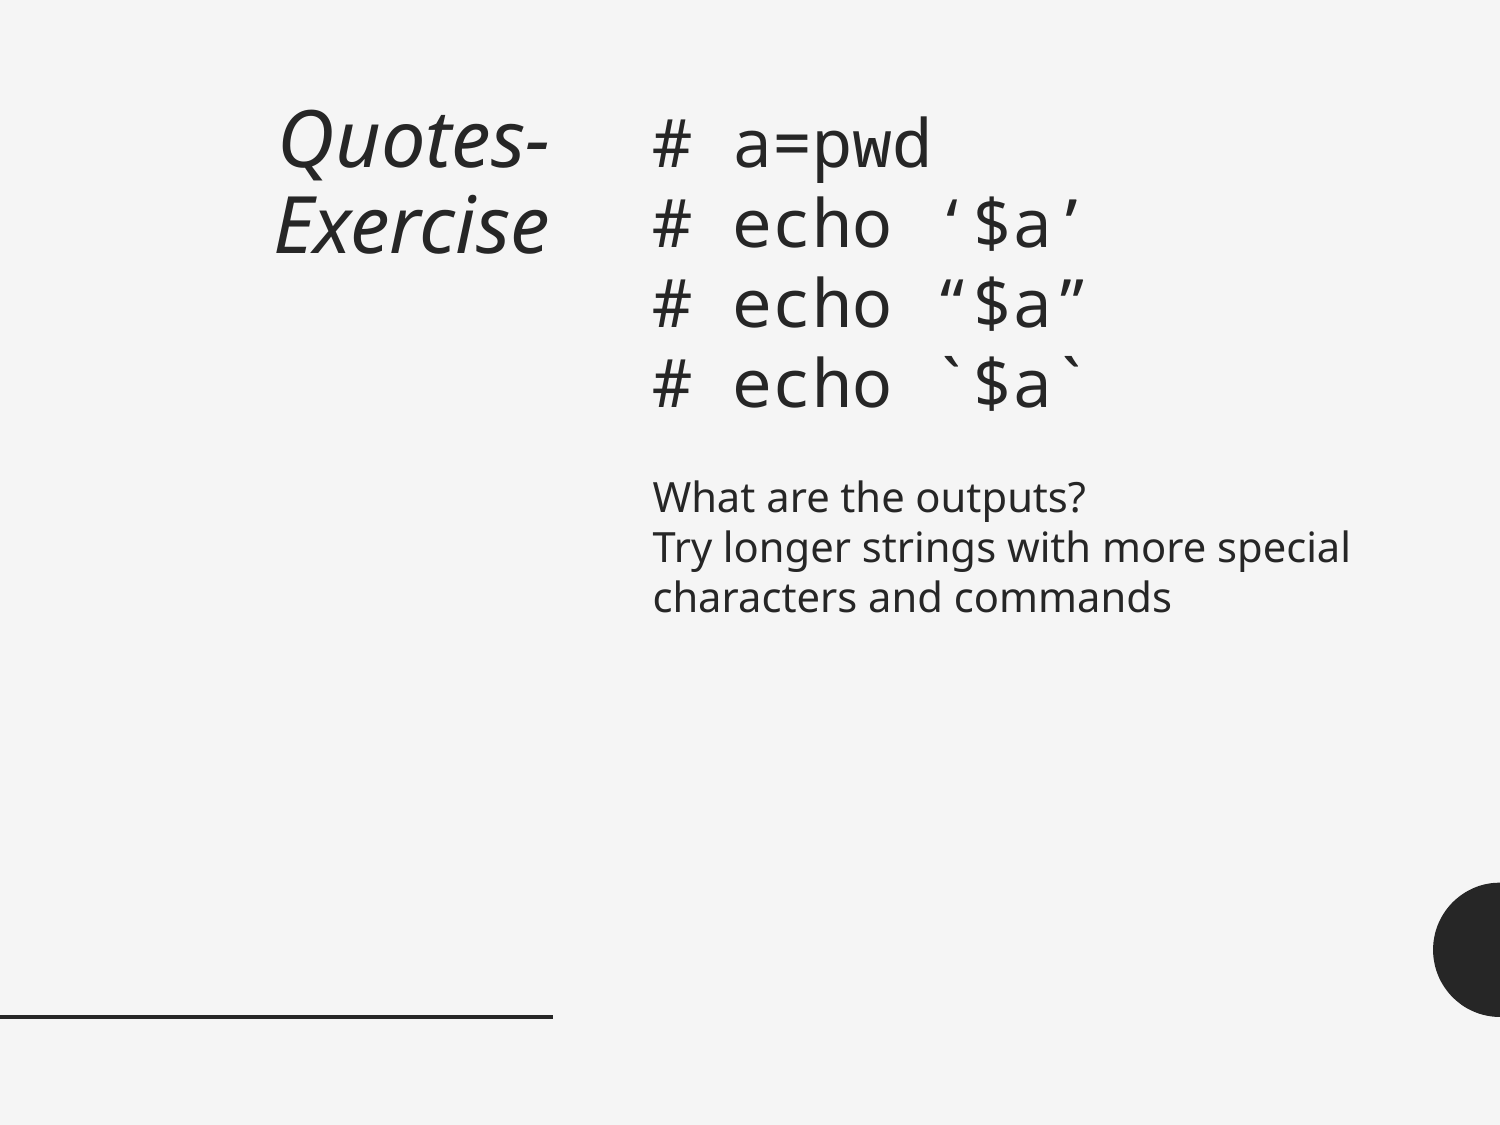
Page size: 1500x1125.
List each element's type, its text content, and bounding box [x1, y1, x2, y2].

title Quotes-Exercise [93, 91, 566, 905]
list # a=pwd # echo ‘$a’ # echo “$a” # echo `$a` What are the outputs? Try longer strings with more special characters and commands [637, 93, 1407, 1022]
